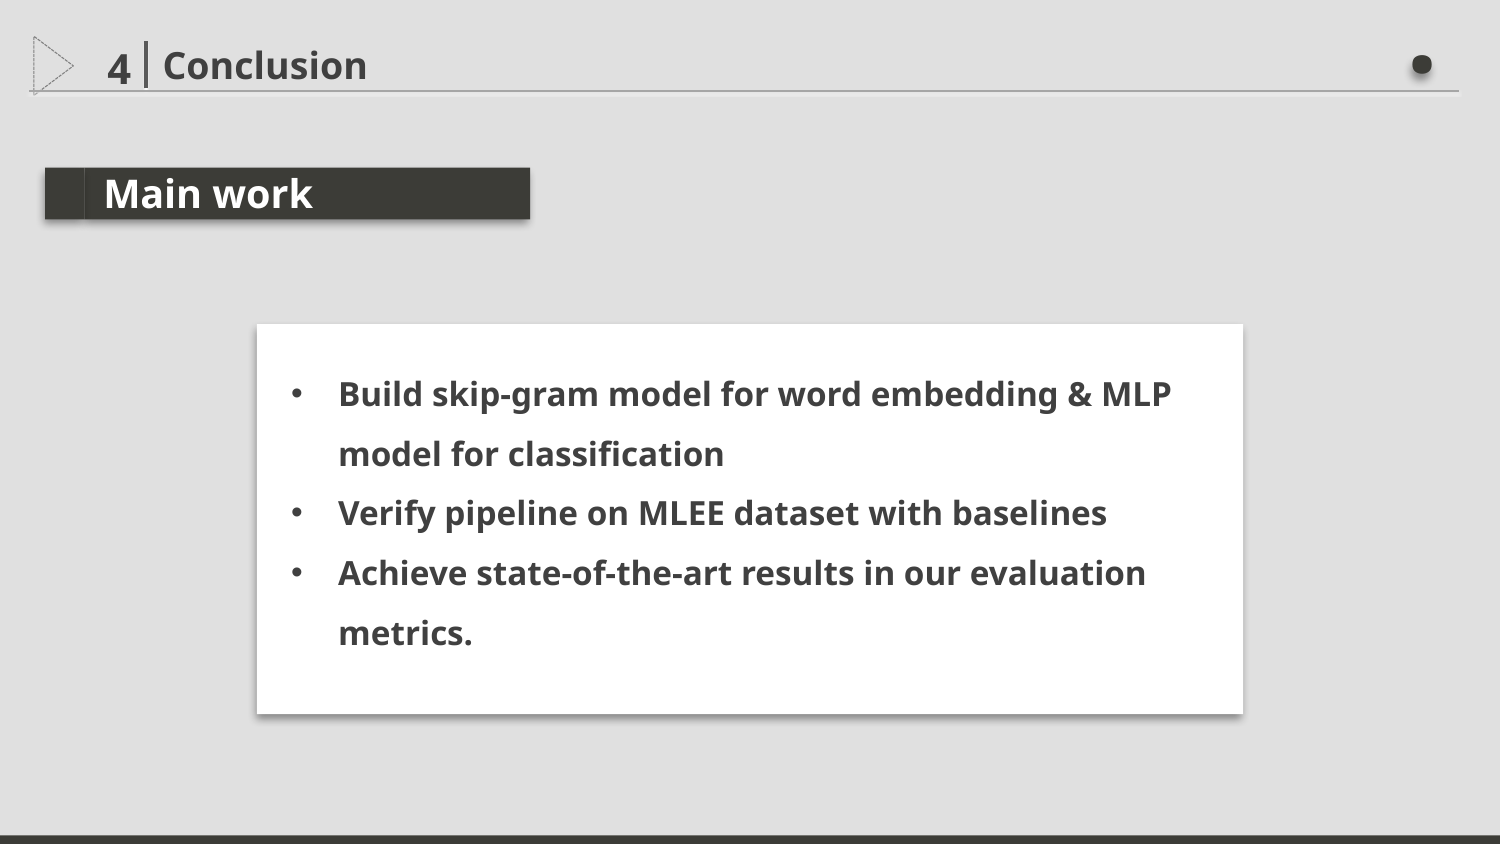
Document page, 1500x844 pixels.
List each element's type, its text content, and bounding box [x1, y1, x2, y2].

text_box · [1234, 0, 1483, 135]
text_box [43, 165, 87, 221]
text_box [0, 833, 1500, 844]
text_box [17, 34, 644, 102]
text_box [0, 0, 1500, 833]
text_box [491, 165, 532, 221]
text_box Main work [88, 161, 491, 224]
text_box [256, 323, 1244, 725]
